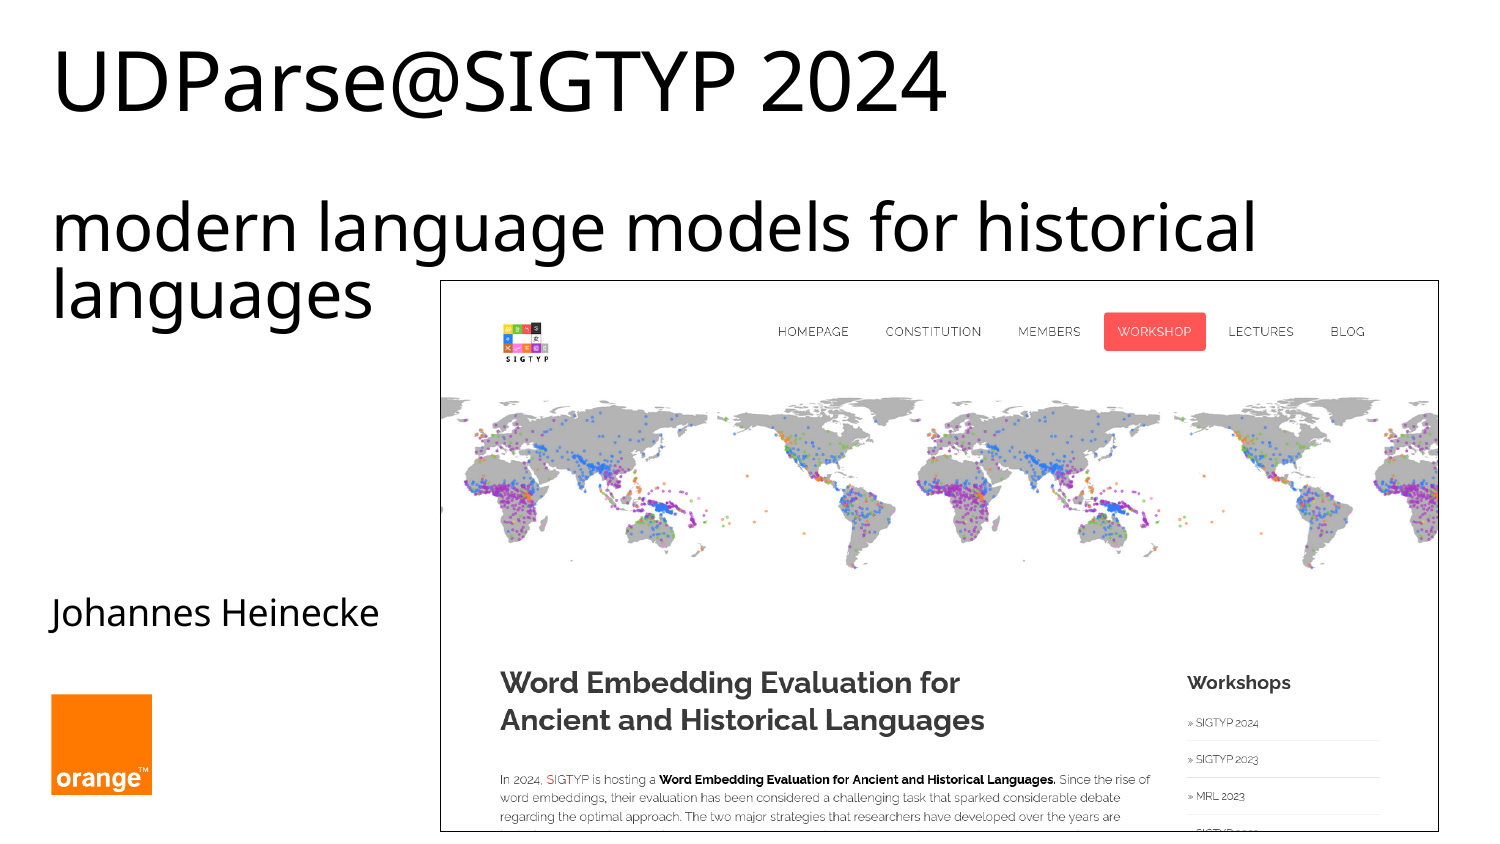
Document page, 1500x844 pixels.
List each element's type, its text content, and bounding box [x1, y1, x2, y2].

picture [440, 279, 1439, 833]
subtitle Johannes Heinecke [51, 594, 435, 670]
title UDParse@SIGTYP 2024 modern language models for historical languages [51, 43, 1376, 422]
